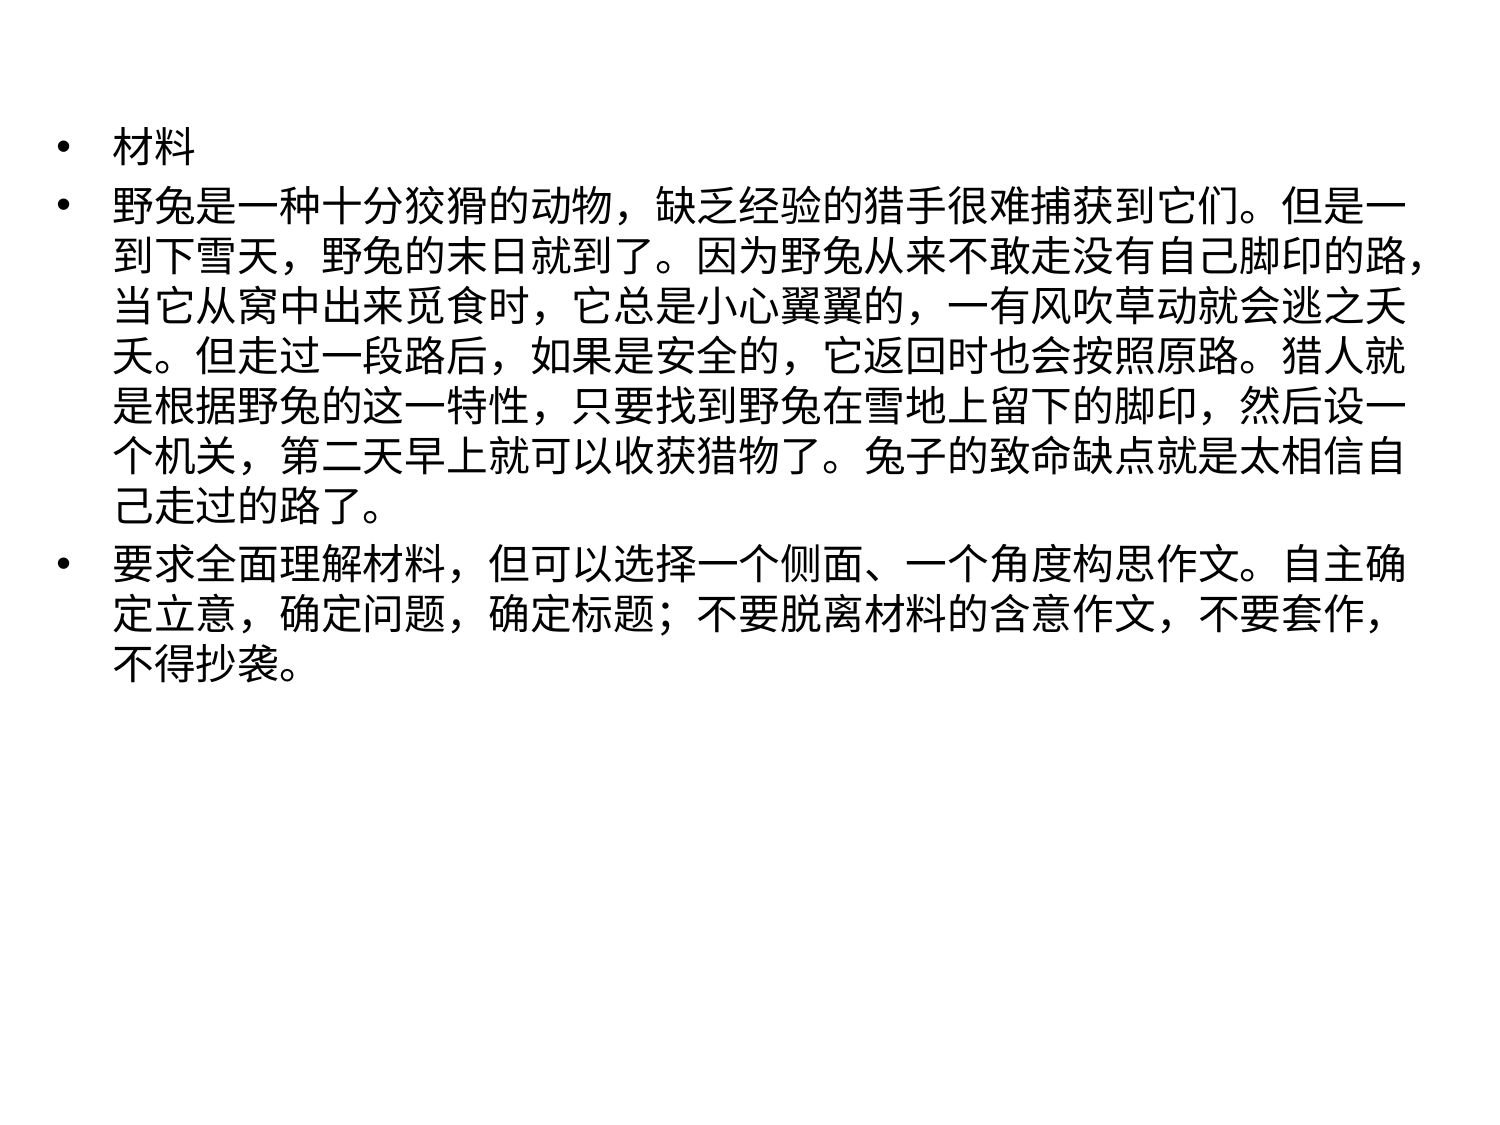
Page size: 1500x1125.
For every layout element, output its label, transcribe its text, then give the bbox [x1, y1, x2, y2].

list 材料 野兔是一种十分狡猾的动物，缺乏经验的猎手很难捕获到它们。但是一到下雪天，野兔的末日就到了。因为野兔从来不敢走没有自己脚印的路，当它从窝中出来觅食时，它总是小心翼翼的，一有风吹草动就会逃之夭夭。但走过一段路后，如果是安全的，它返回时也会按照原路。猎人就是根据野兔的这一特性，只要找到野兔在雪地上留下的脚印，然后设一个机关，第二天早上就可以收获猎物了。兔子的致命缺点就是太相信自己走过的路了。 要求全面理解材料，但可以选择一个侧面、一个角度构思作文。自主确定立意，确定问题，确定标题；不要脱离材料的含意作文，不要套作，不得抄袭。 [41, 113, 1425, 963]
